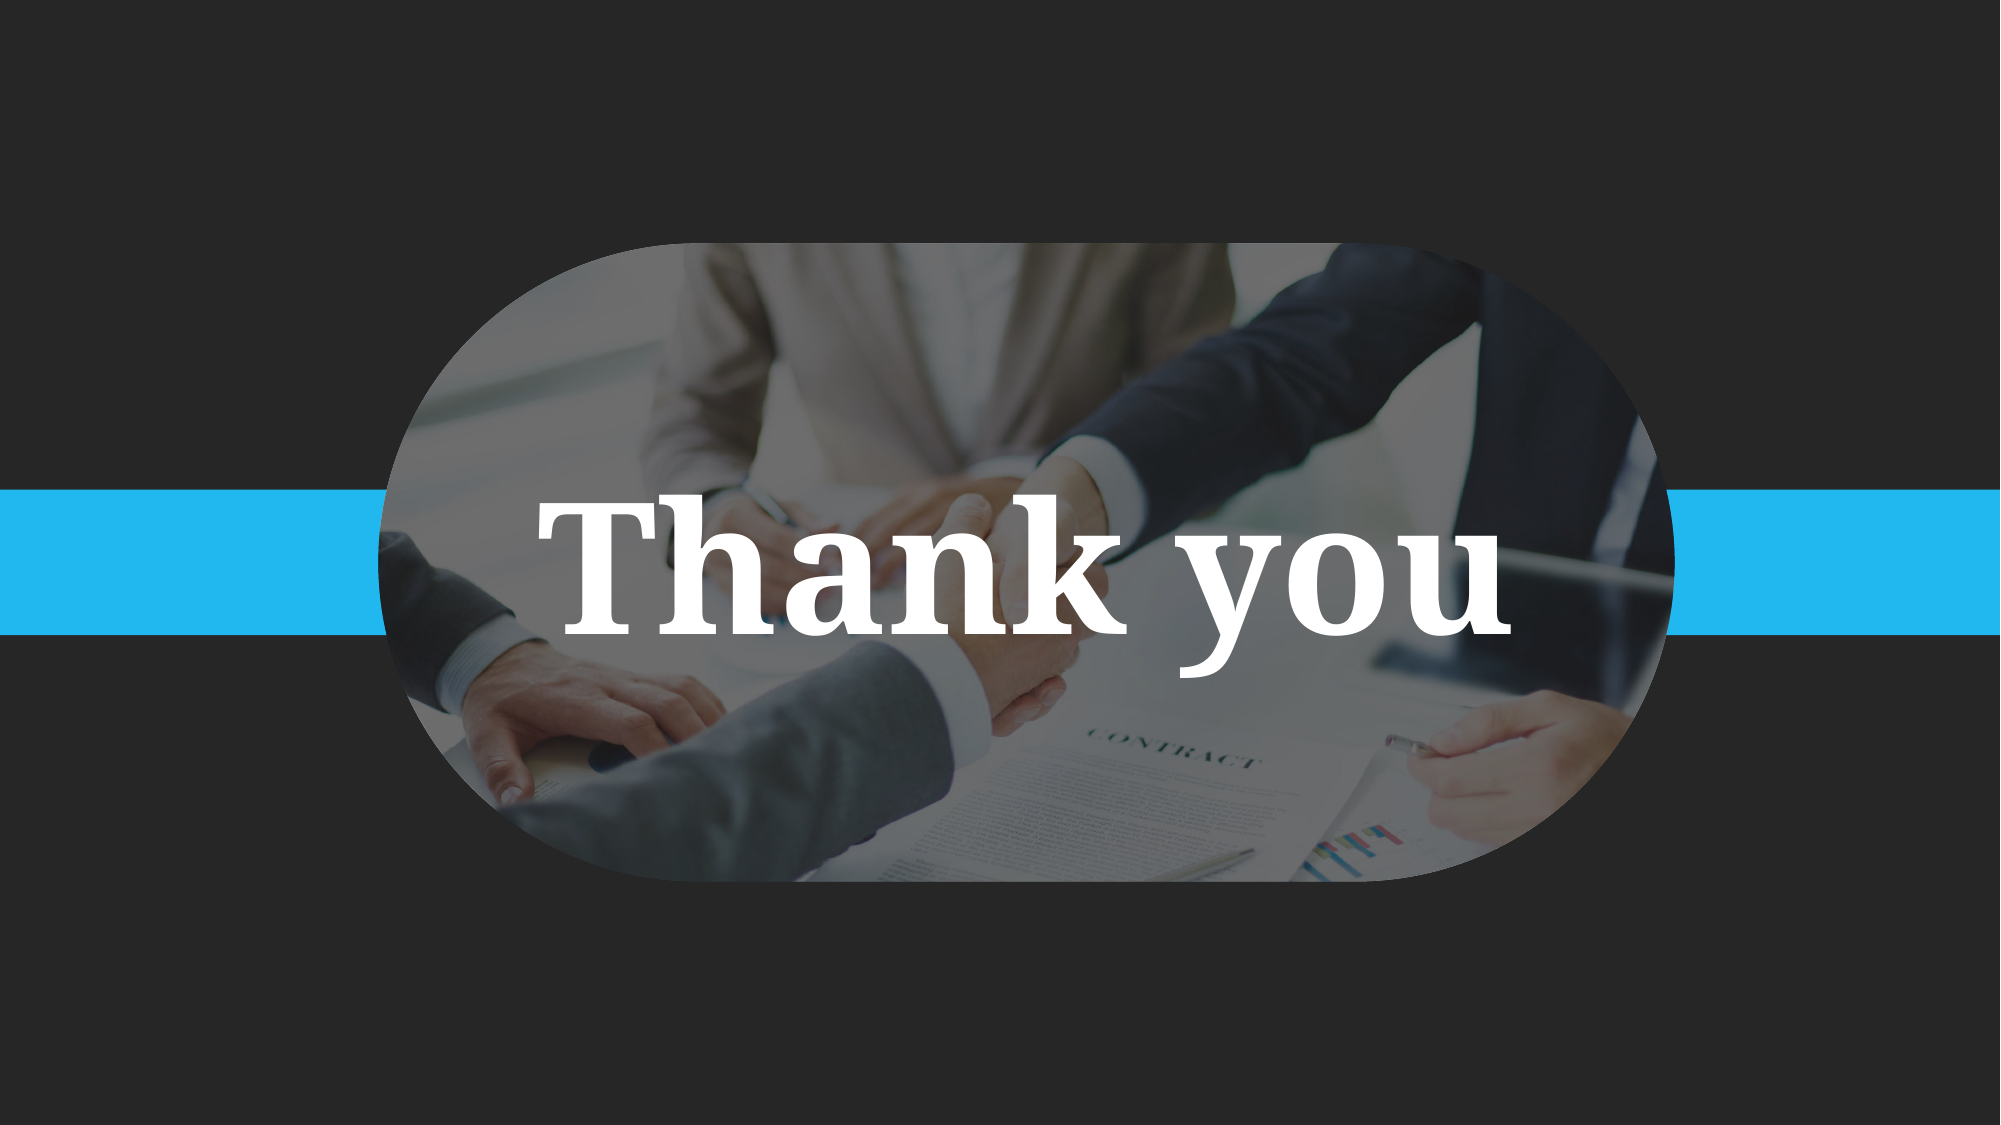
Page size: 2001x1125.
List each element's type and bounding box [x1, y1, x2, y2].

text_box [0, 243, 2000, 882]
